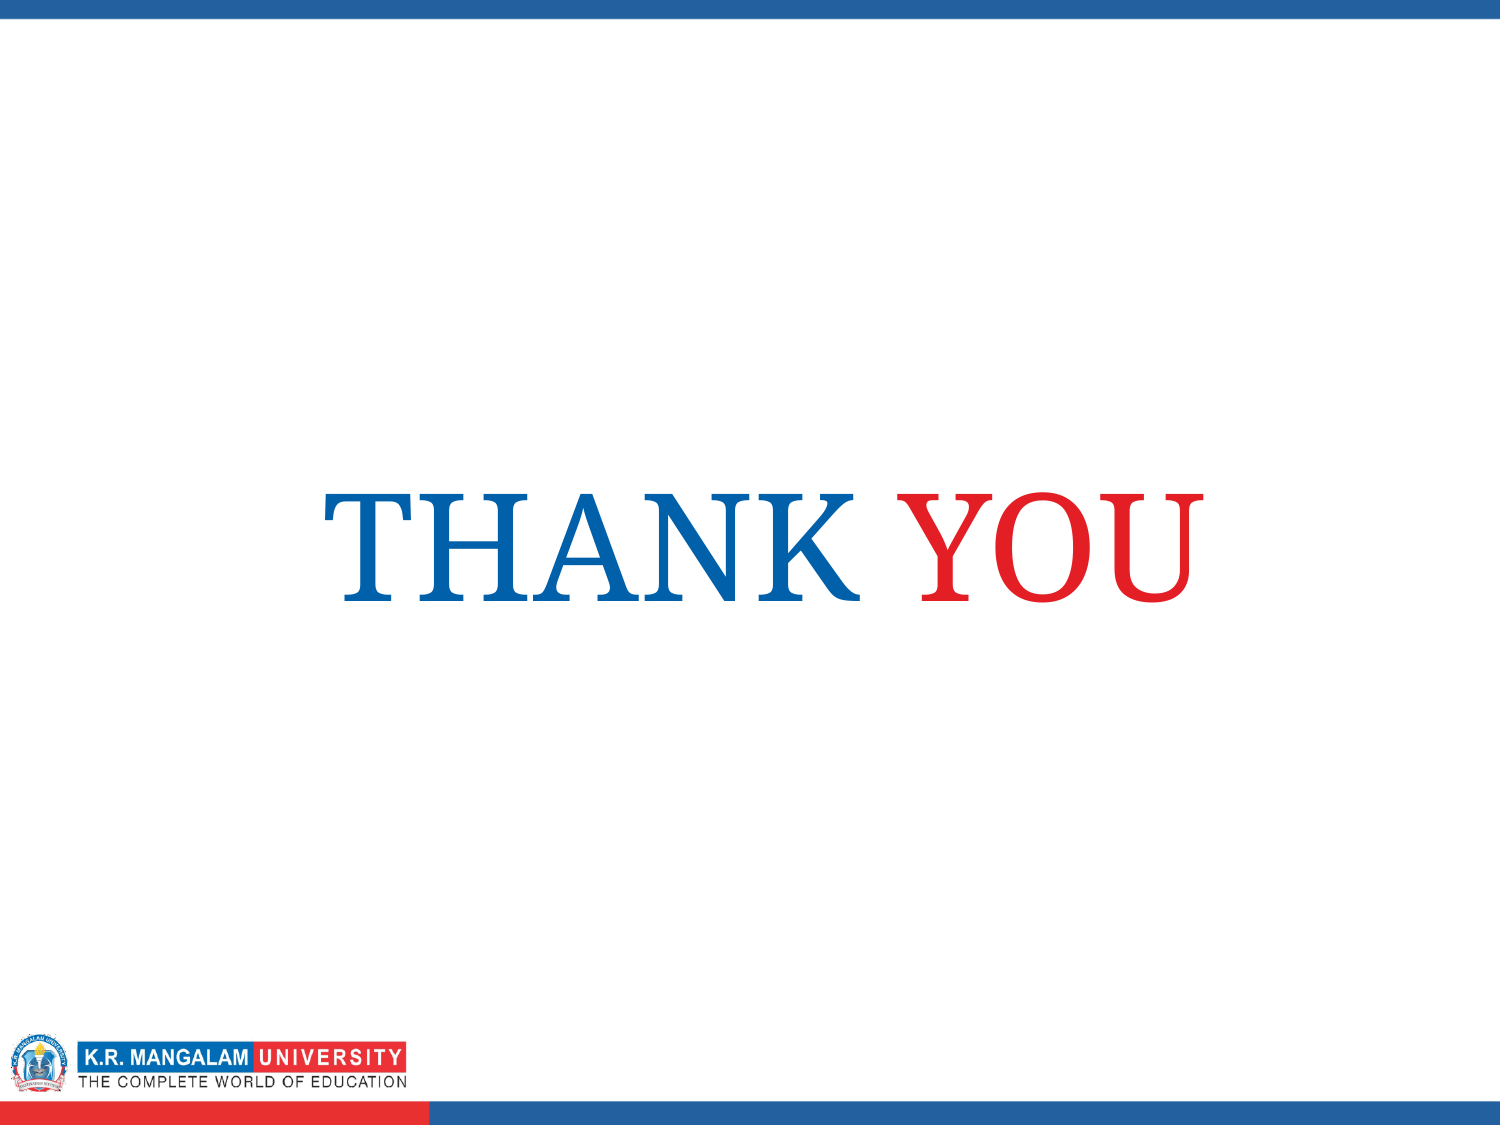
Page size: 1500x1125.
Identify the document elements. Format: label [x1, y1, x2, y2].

list [0, 0, 1500, 1125]
picture [11, 1034, 408, 1093]
